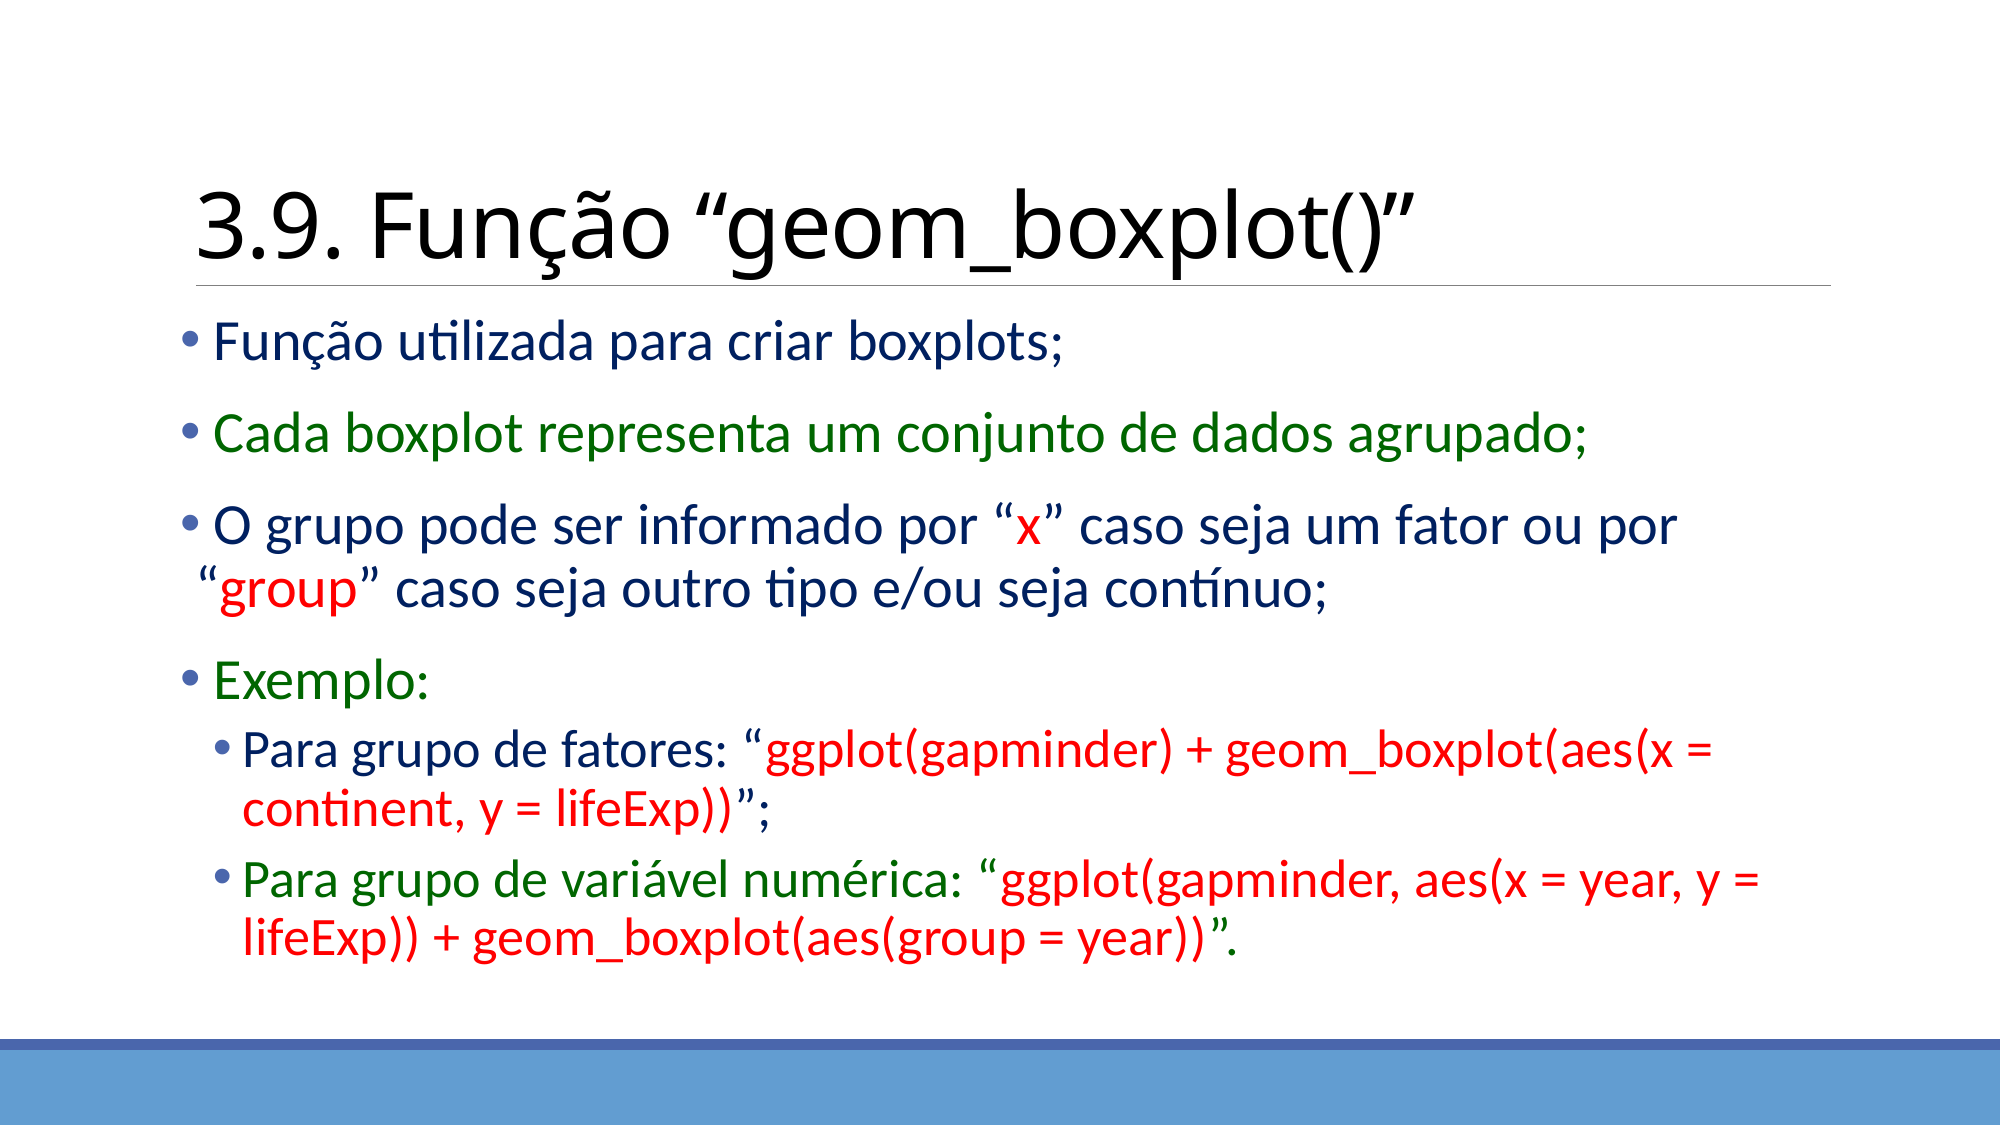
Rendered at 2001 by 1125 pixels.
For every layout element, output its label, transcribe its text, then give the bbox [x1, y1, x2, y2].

title 3.9. Função “geom_boxplot()” [180, 47, 1830, 285]
list Função utilizada para criar boxplots; Cada boxplot representa um conjunto de dados agrupado; O grupo pode ser informado por “x” caso seja um fator ou por “group” caso seja outro tipo e/ou seja contínuo; Exemplo: Para grupo de fatores: “ggplot(gapminder) + geom_boxplot(aes(x = continent, y = lifeExp))”; Para grupo de variável numérica: “ggplot(gapminder, aes(x = year, y = lifeExp)) + geom_boxplot(aes(group = year))”. [180, 302, 1830, 963]
